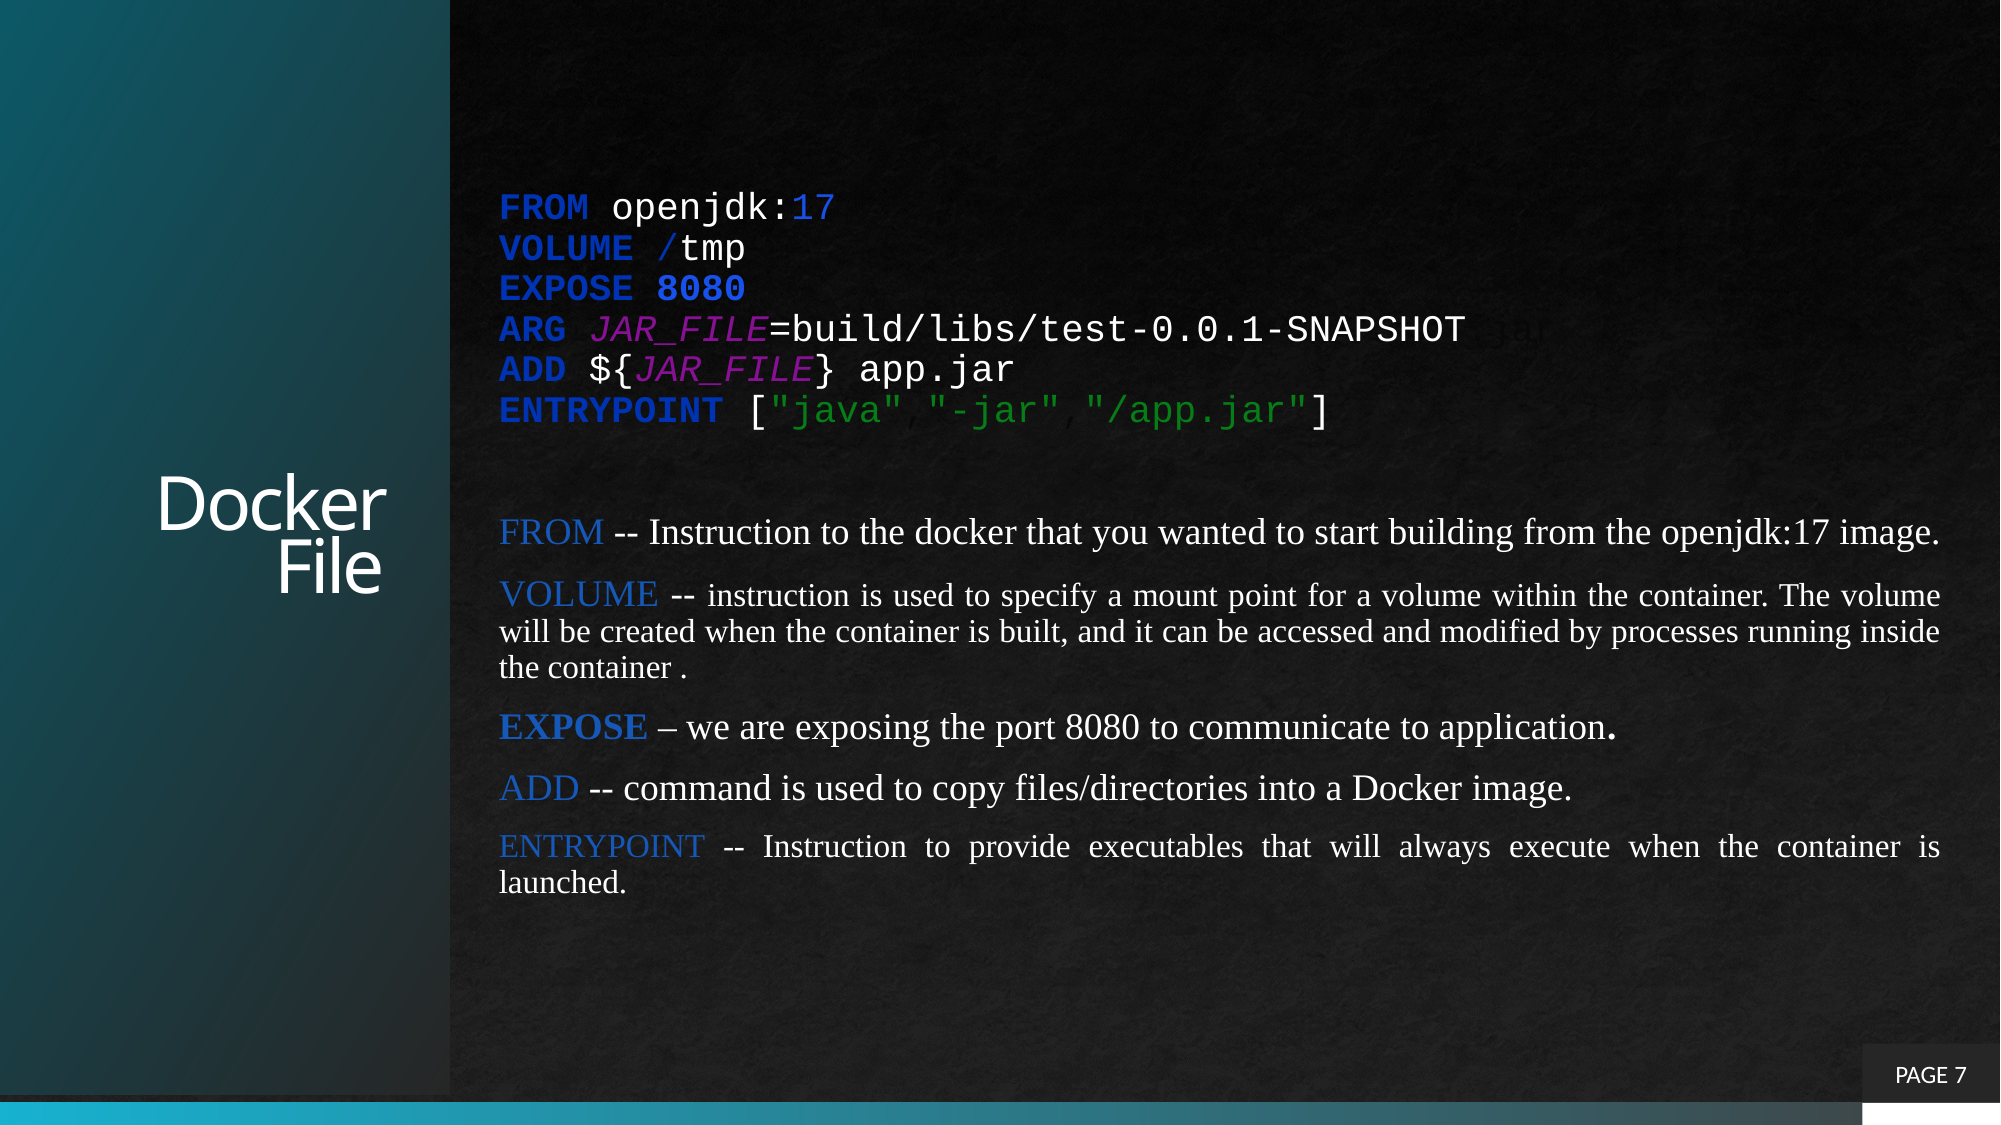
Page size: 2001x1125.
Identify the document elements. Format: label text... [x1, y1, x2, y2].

title Docker File [0, 0, 450, 1095]
slide_number PAGE 7 [1862, 1043, 2000, 1103]
picture [0, 0, 2000, 1103]
list FROM openjdk:17 VOLUME /tmp EXPOSE 8080 ARG JAR_FILE=build/libs/test-0.0.1-SNAPSHOT.jar ADD ${JAR_FILE} app.jar ENTRYPOINT ["java","-jar","/app.jar"] FROM -- Instruction to the docker that you wanted to start building from the openjdk:17 image. VOLUME -- instruction is used to specify a mount point for a volume within the container. The volume will be created when the container is built, and it can be accessed and modified by processes running inside the container . EXPOSE – we are exposing the port 8080 to communicate to application. ADD -- command is used to copy files/directories into a Docker image. ENTRYPOINT -- Instruction to provide executables that will always execute when the container is launched. [480, 10, 1961, 1078]
